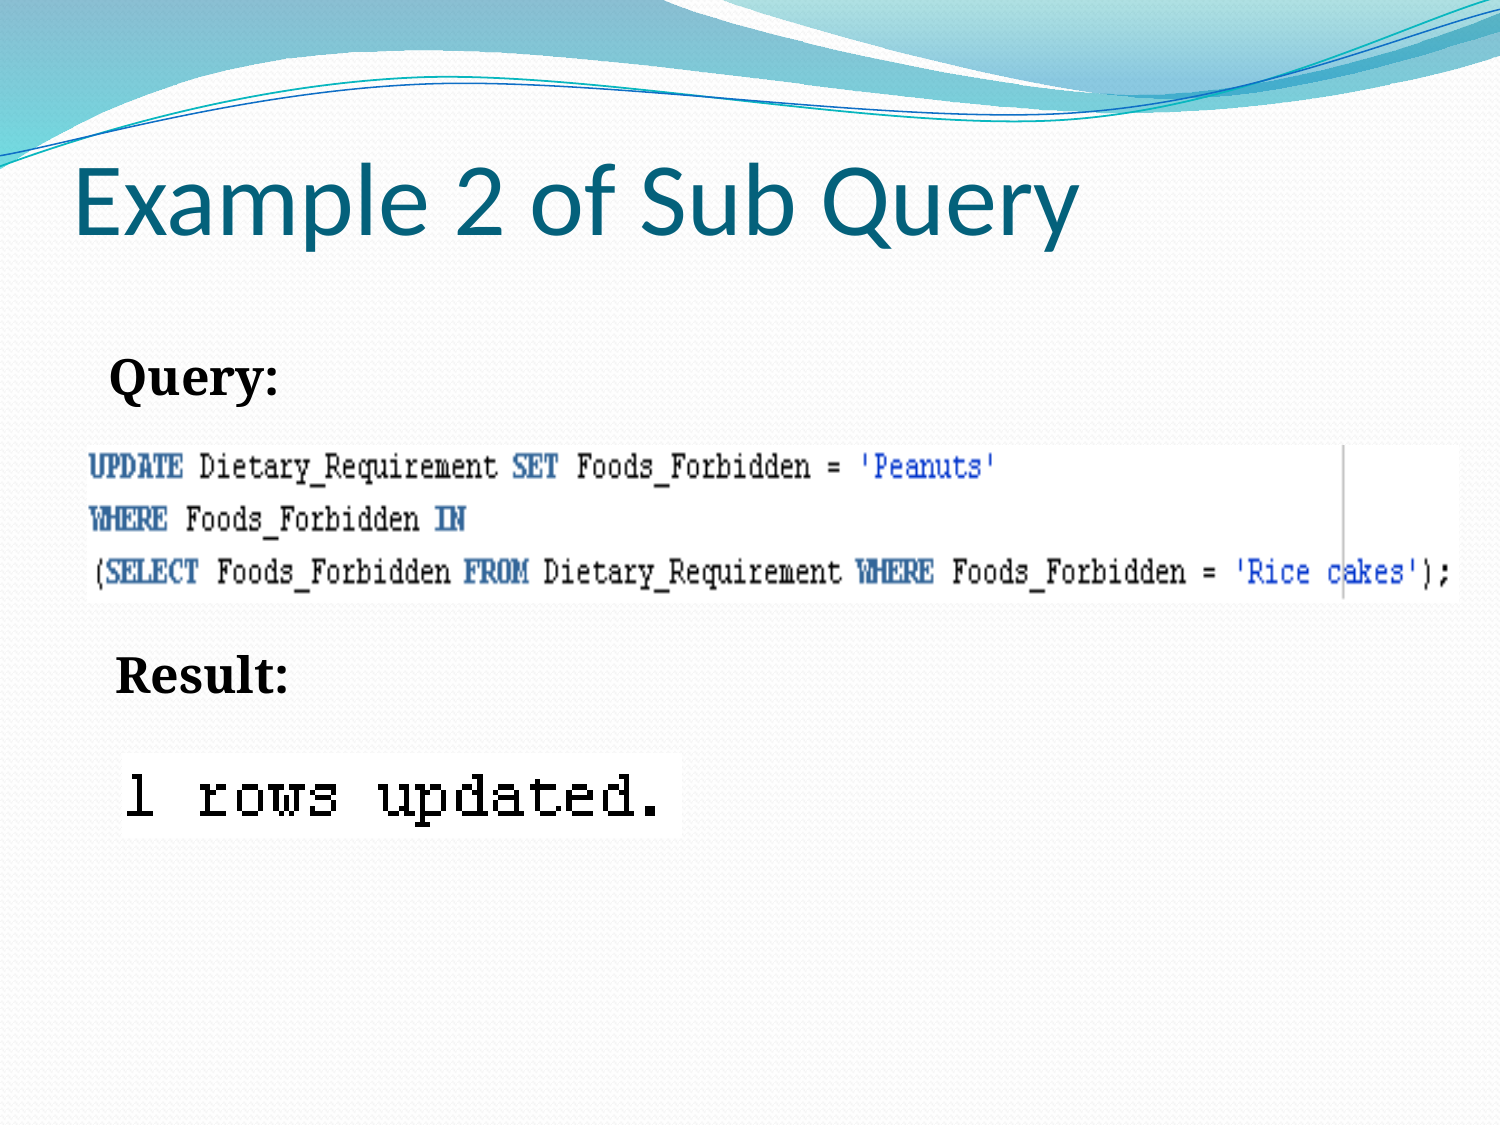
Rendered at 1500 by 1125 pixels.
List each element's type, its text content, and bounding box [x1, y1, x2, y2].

text_box Query: [93, 337, 441, 413]
text_box Result: [100, 635, 466, 711]
title Example 2 of Sub Query [72, 68, 1423, 256]
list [87, 445, 1459, 603]
picture [122, 753, 682, 838]
